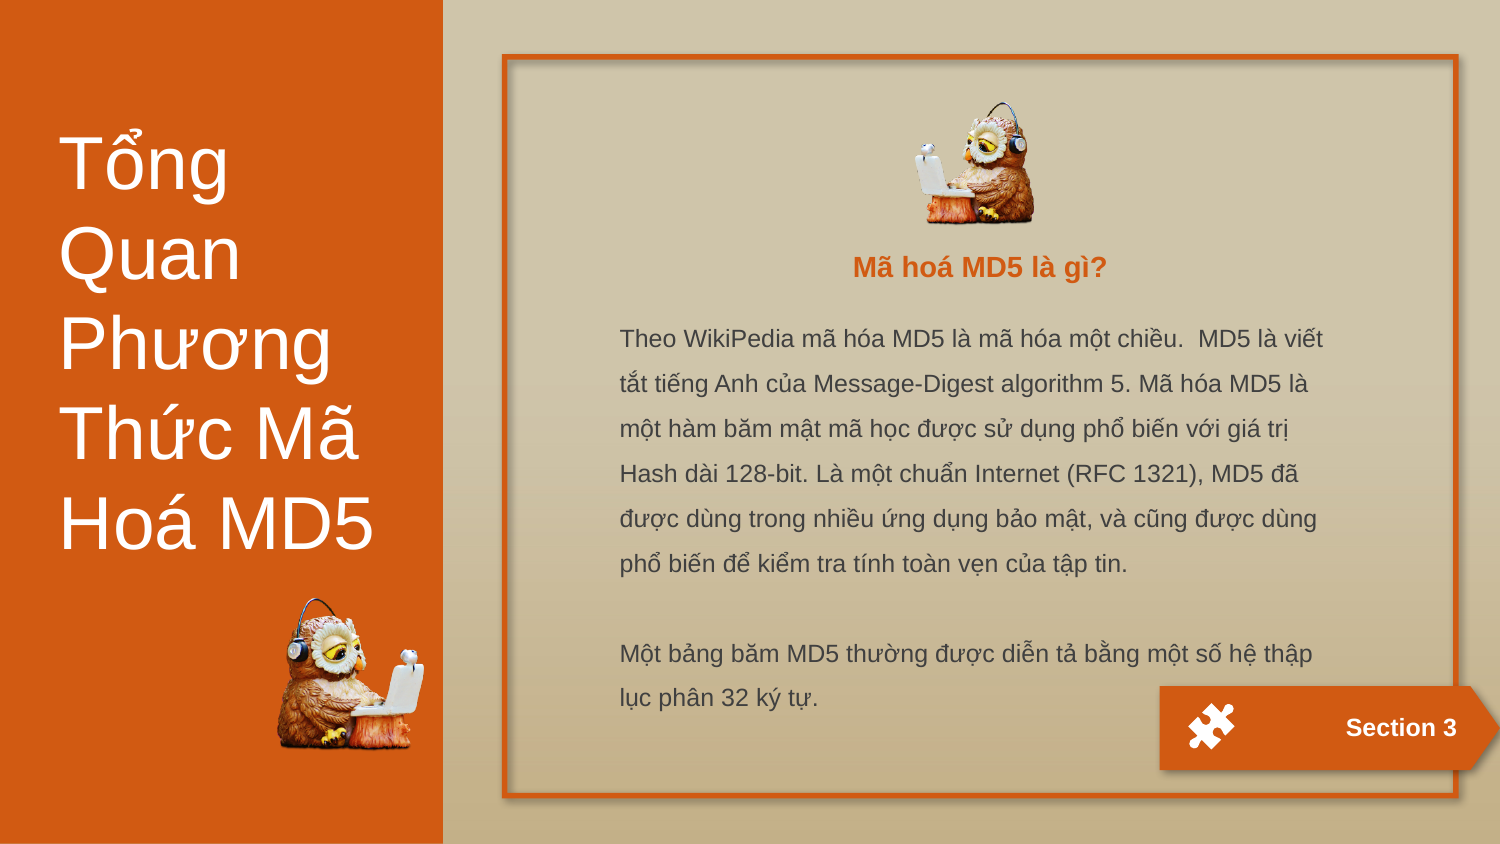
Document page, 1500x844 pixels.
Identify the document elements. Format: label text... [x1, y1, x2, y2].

text_box [1186, 700, 1237, 752]
text_box Mã hoá MD5 là gì? [604, 241, 1356, 291]
picture [277, 598, 424, 752]
picture [443, 0, 1500, 844]
text_box [1157, 684, 1500, 773]
text_box [500, 52, 1461, 800]
text_box Theo WikiPedia mã hóa MD5 là mã hóa một chiều. MD5 là viết tắt tiếng Anh của Message-Digest algorithm 5. Mã hóa MD5 là một hàm băm mật mã học được sử dụng phổ biến với giá trị Hash dài 128-bit. Là một chuẩn Internet (RFC 1321), MD5 đã được dùng trong nhiều ứng dụng bảo mật, và cũng được dùng phổ biến để kiểm tra tính toàn vẹn của tập tin. Một bảng băm MD5 thường được diễn tả bằng một số hệ thập lục phân 32 ký tự. [604, 300, 1356, 720]
text_box Section 3 [1239, 704, 1472, 749]
list Tổng Quan Phương Thức Mã Hoá MD5 [44, 221, 411, 458]
picture [509, 62, 1451, 791]
